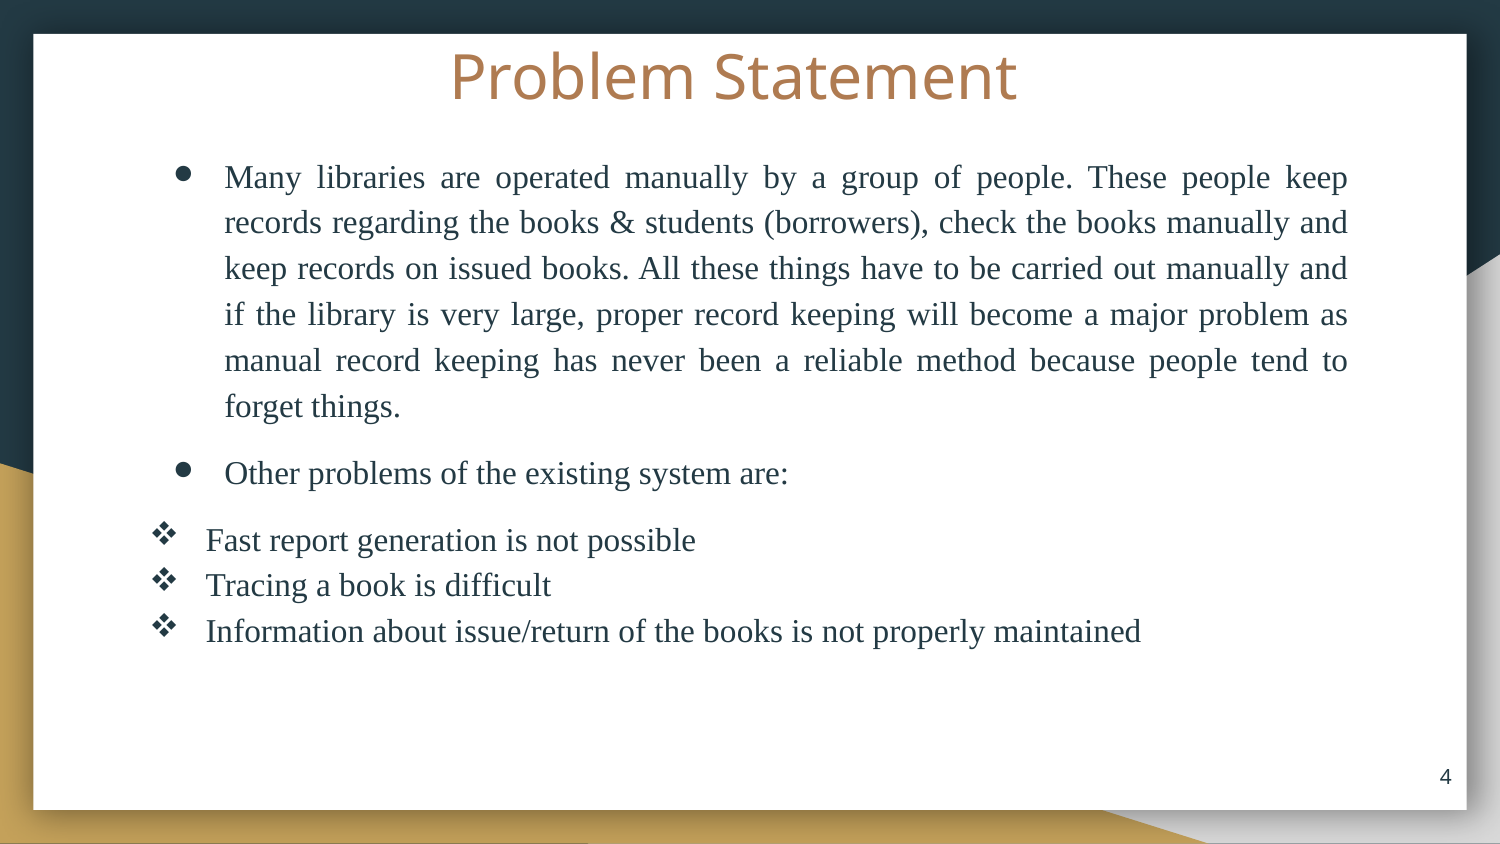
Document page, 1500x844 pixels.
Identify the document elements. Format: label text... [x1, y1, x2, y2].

list Many libraries are operated manually by a group of people. These people keep records regarding the books & students (borrowers), check the books manually and keep records on issued books. All these things have to be carried out manually and if the library is very large, proper record keeping will become a major problem as manual record keeping has never been a reliable method because people tend to forget things. Other problems of the existing system are: Fast report generation is not possible Tracing a book is difficult Information about issue/return of the books is not properly maintained [134, 133, 1366, 729]
slide_number 4 [1376, 745, 1467, 810]
title Problem Statement [118, 22, 1350, 116]
